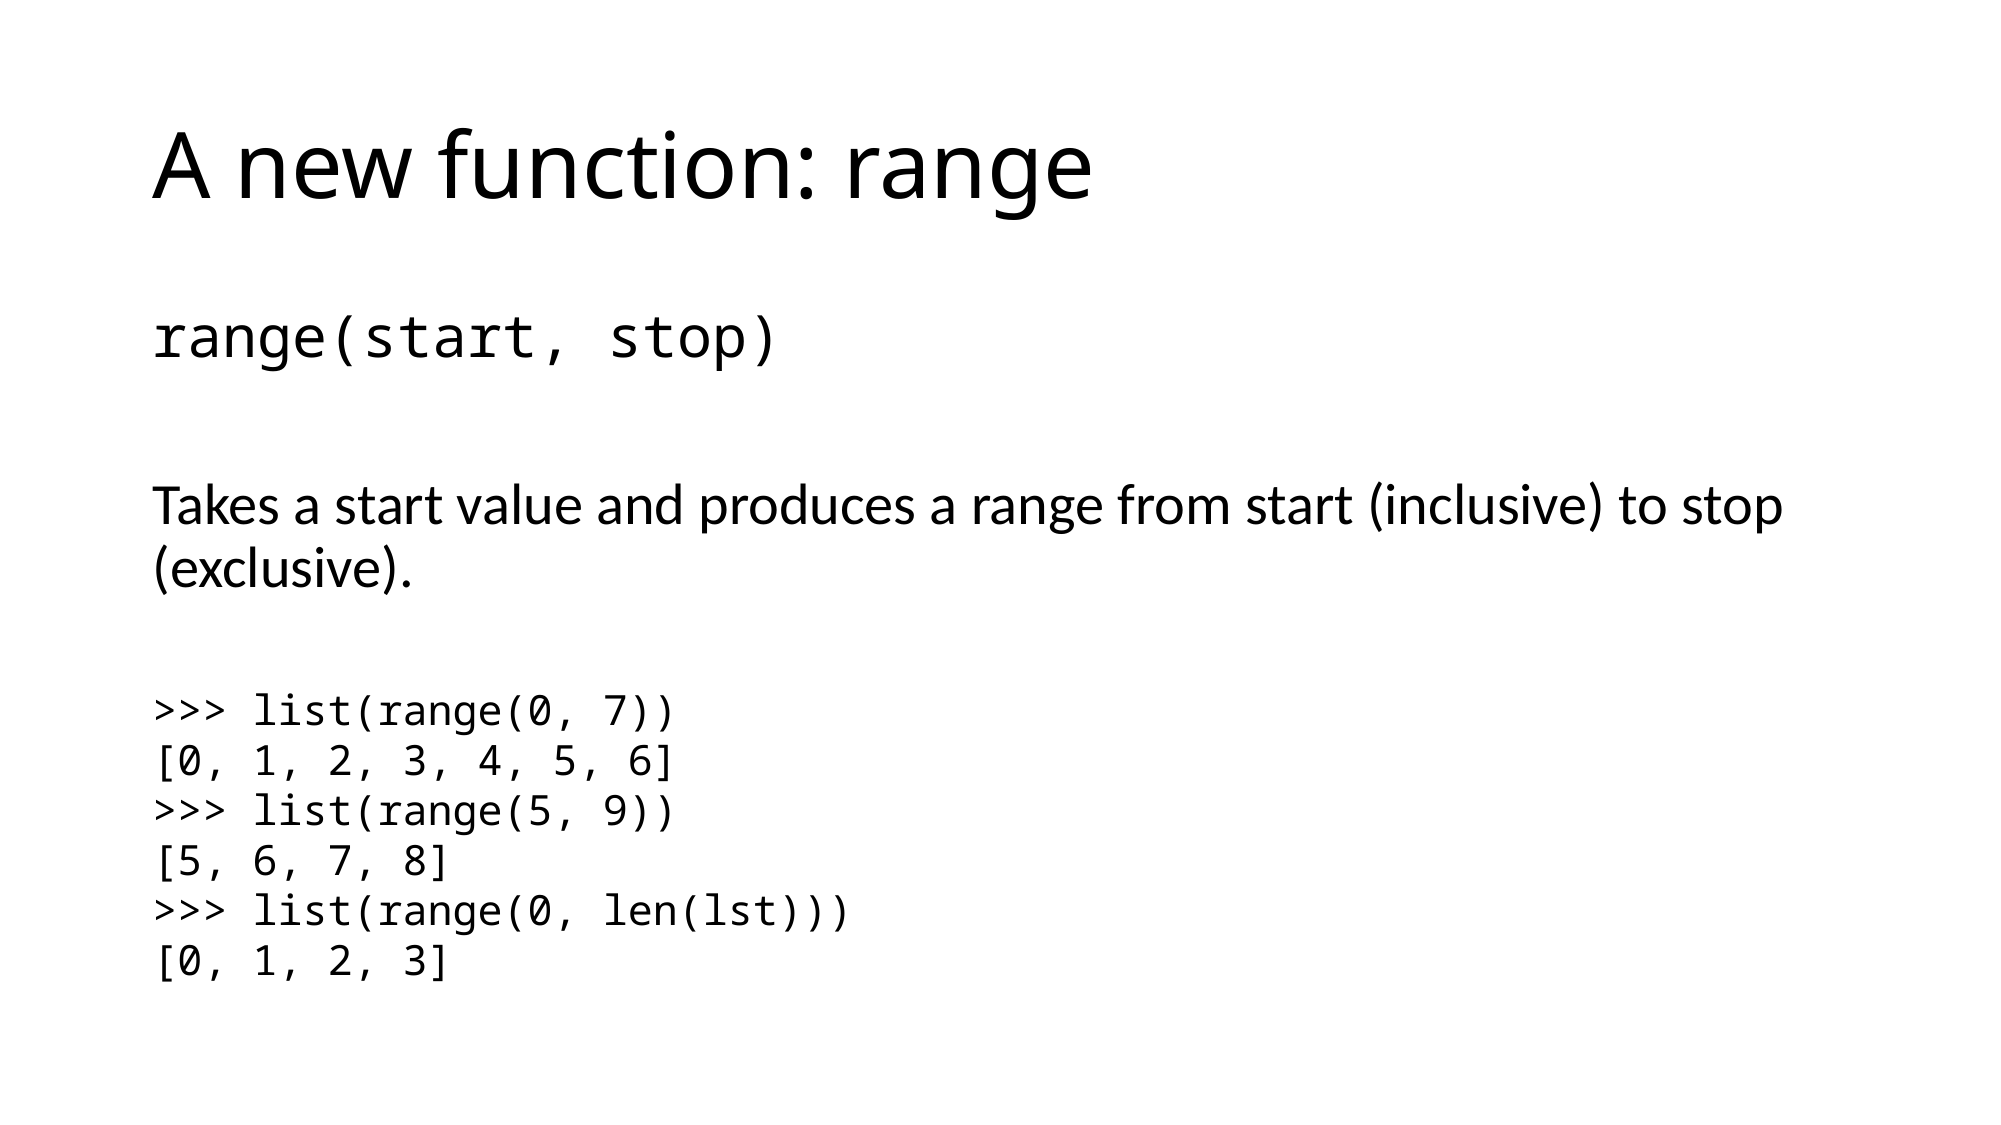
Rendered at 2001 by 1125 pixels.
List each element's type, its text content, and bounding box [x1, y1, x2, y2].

title A new function: range [137, 59, 1863, 278]
list range(start, stop) Takes a start value and produces a range from start (inclusive) to stop (exclusive). >>> list(range(0, 7)) [0, 1, 2, 3, 4, 5, 6] >>> list(range(5, 9)) [5, 6, 7, 8] >>> list(range(0, len(lst))) [0, 1, 2, 3] [137, 299, 1863, 1014]
